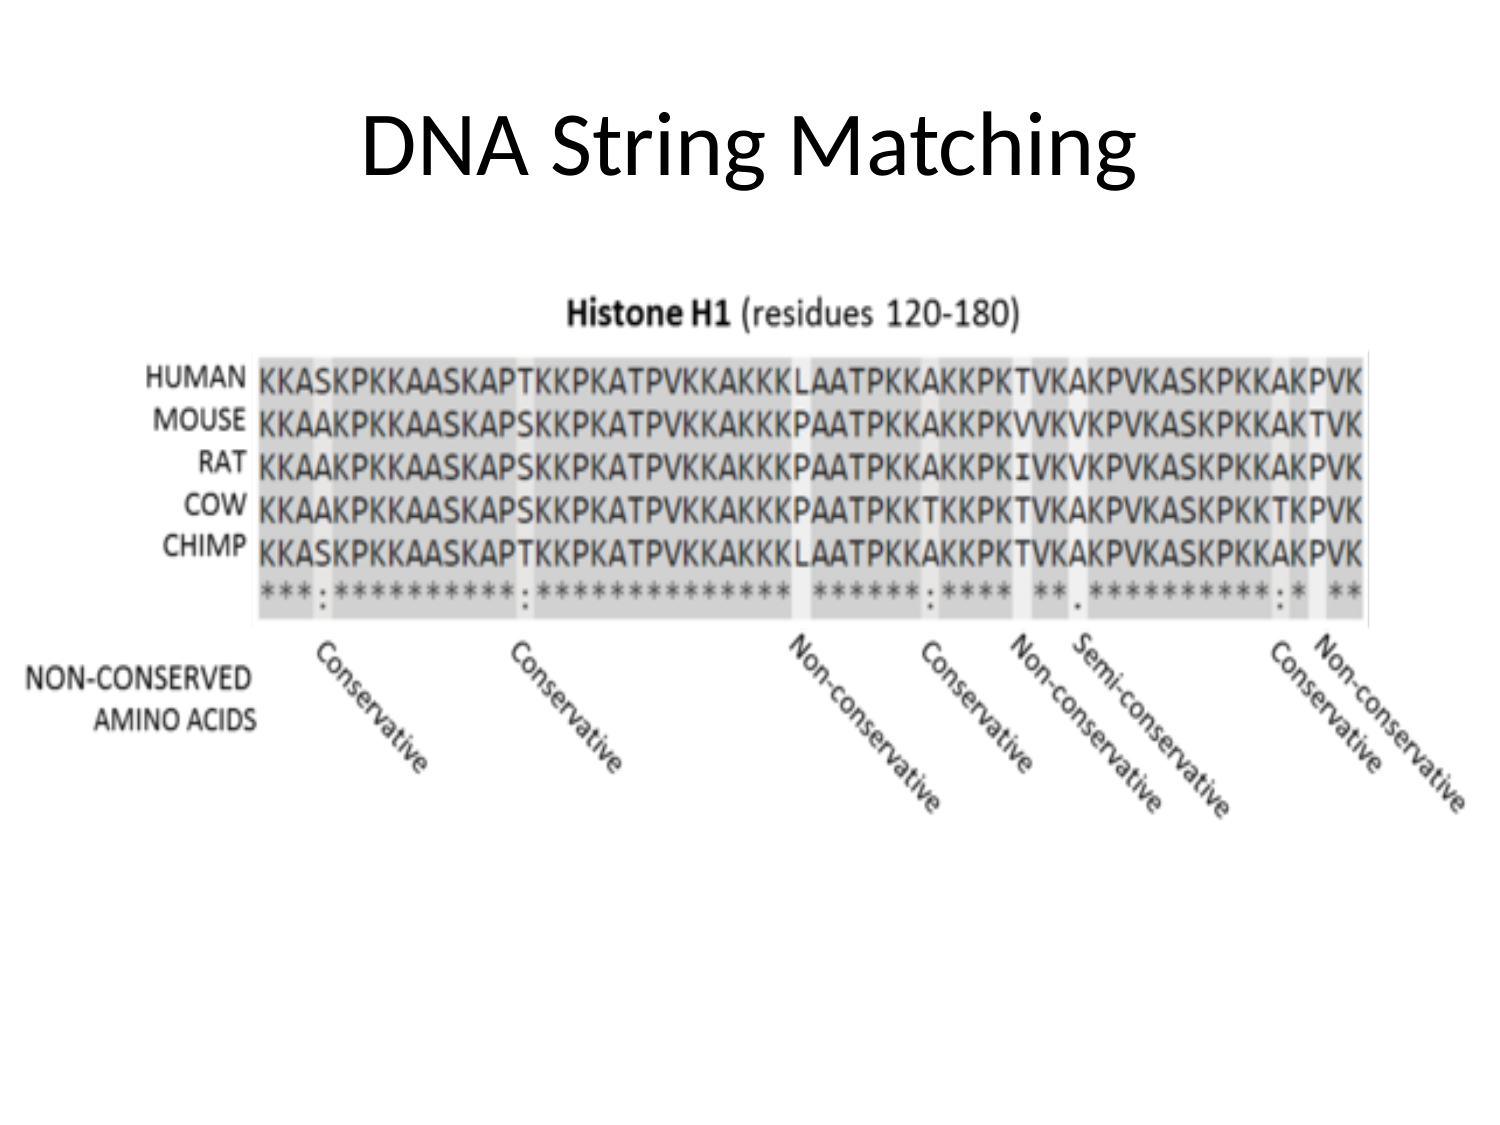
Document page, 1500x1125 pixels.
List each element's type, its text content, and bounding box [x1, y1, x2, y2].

picture [4, 274, 1500, 876]
title DNA String Matching [75, 45, 1425, 233]
